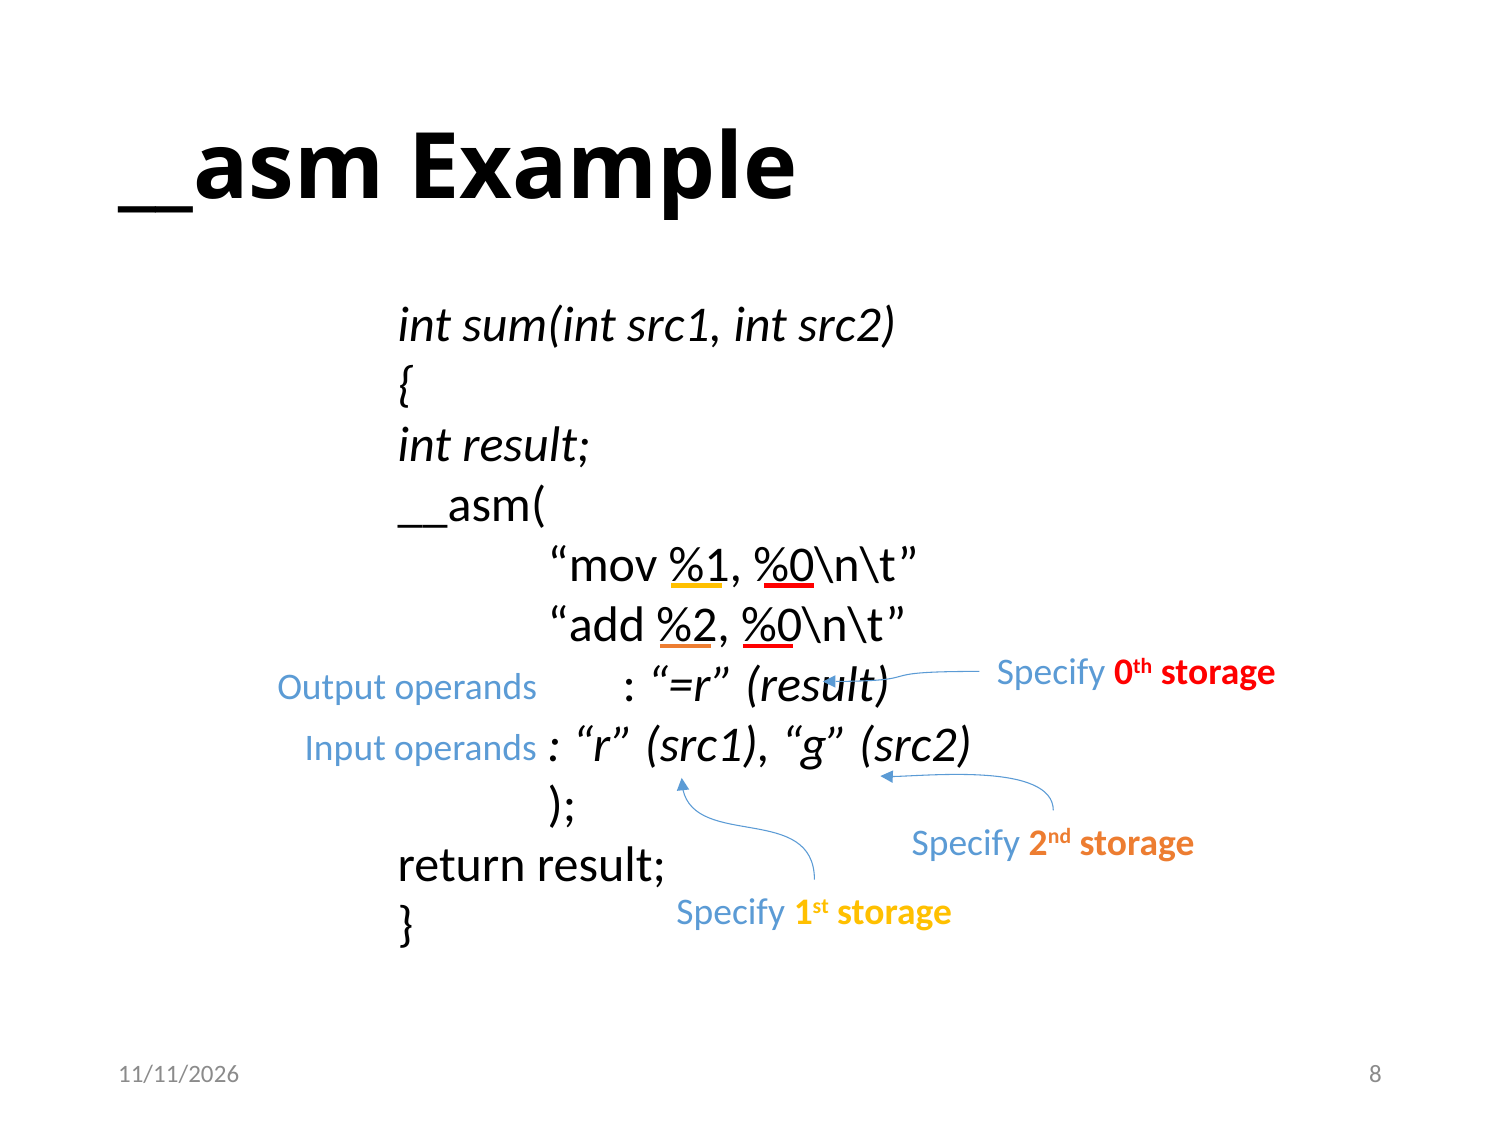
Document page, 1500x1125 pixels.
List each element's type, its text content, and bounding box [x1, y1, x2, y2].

text_box Input operands [289, 715, 552, 776]
text_box Specify 0th storage [982, 639, 1300, 700]
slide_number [103, 1042, 441, 1103]
text_box Output operands [262, 654, 553, 715]
slide_number 8 [1059, 1042, 1397, 1103]
text_box Specify 1st storage [661, 879, 968, 940]
text_box int sum(int src1, int src2) { int result; __asm( “mov %1, %0\n\t” “add %2, %0\n\t” : “=r” (result) : “r” (src1), “g” (src2) ); return result; } [382, 276, 1118, 966]
title __asm Example [103, 59, 1397, 278]
text_box [645, 713, 718, 779]
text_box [822, 671, 980, 682]
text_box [919, 736, 955, 851]
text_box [697, 762, 799, 896]
text_box Specify 2nd storage [896, 810, 1210, 871]
